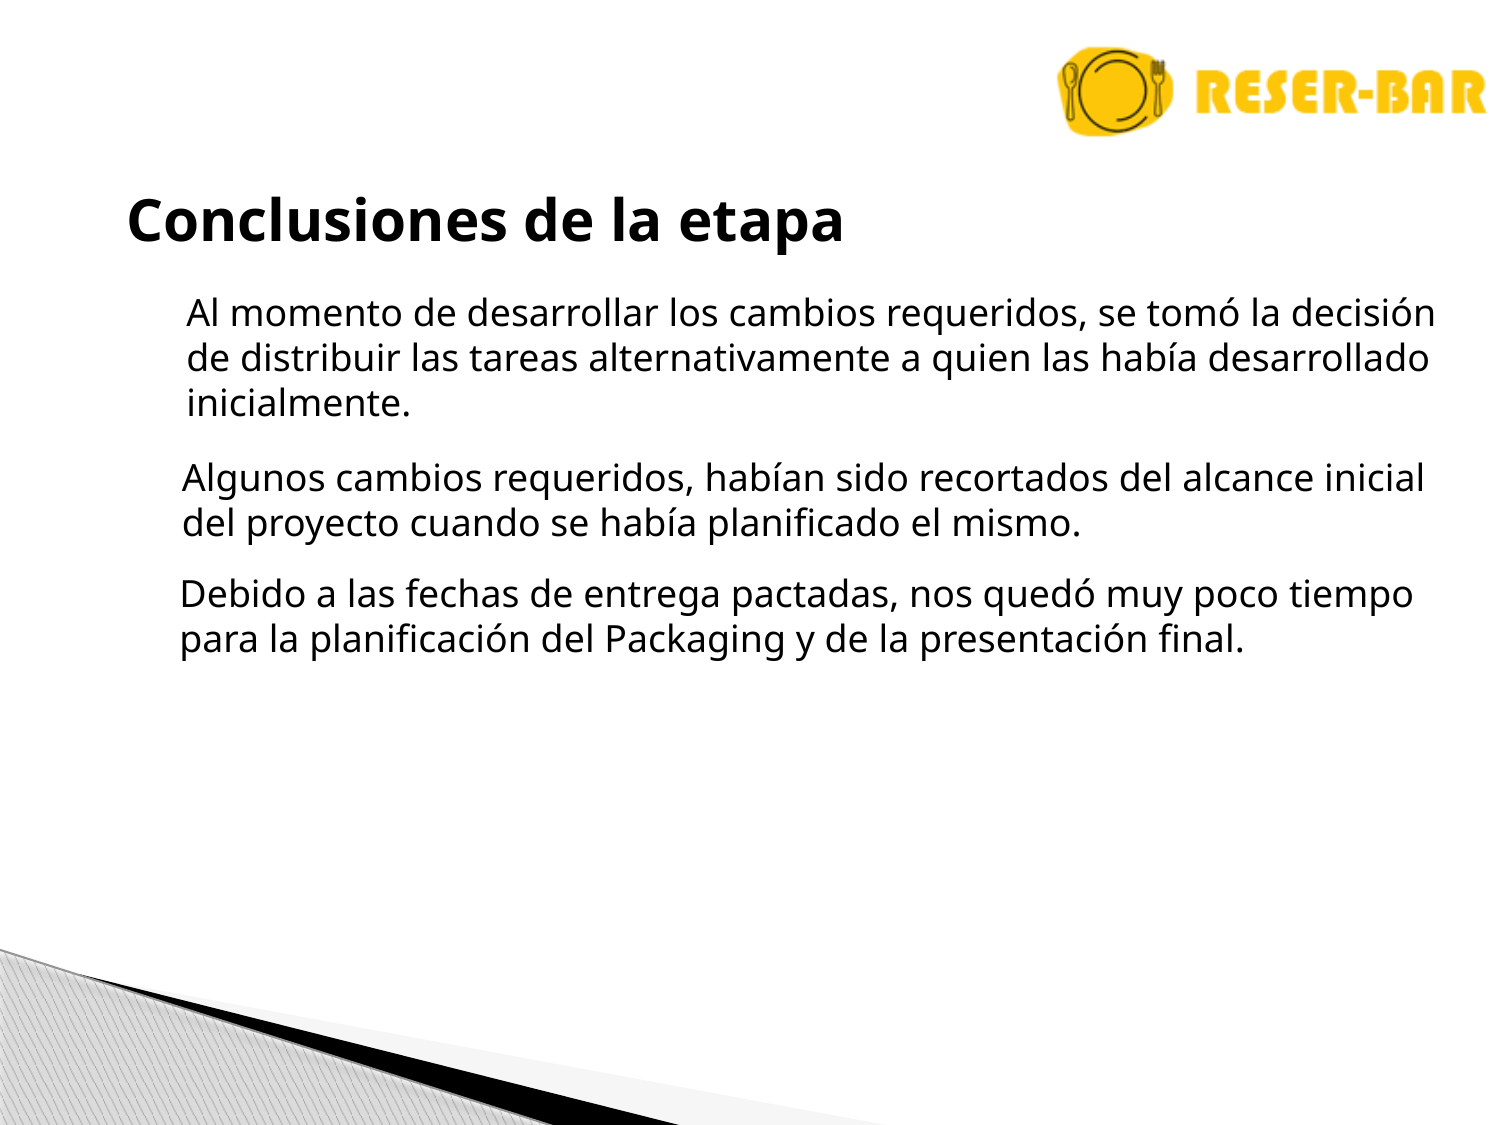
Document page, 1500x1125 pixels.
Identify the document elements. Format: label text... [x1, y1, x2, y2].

text_box Debido a las fechas de entrega pactadas, nos quedó muy poco tiempo para la planificación del Packaging y de la presentación final. [164, 562, 1431, 668]
text_box Al momento de desarrollar los cambios requeridos, se tomó la decisión de distribuir las tareas alternativamente a quien las había desarrollado inicialmente. [171, 281, 1453, 431]
text_box Algunos cambios requeridos, habían sido recortados del alcance inicial del proyecto cuando se había planificado el mismo. [167, 446, 1442, 551]
picture [1054, 34, 1500, 143]
text_box Conclusiones de la etapa [111, 175, 861, 261]
